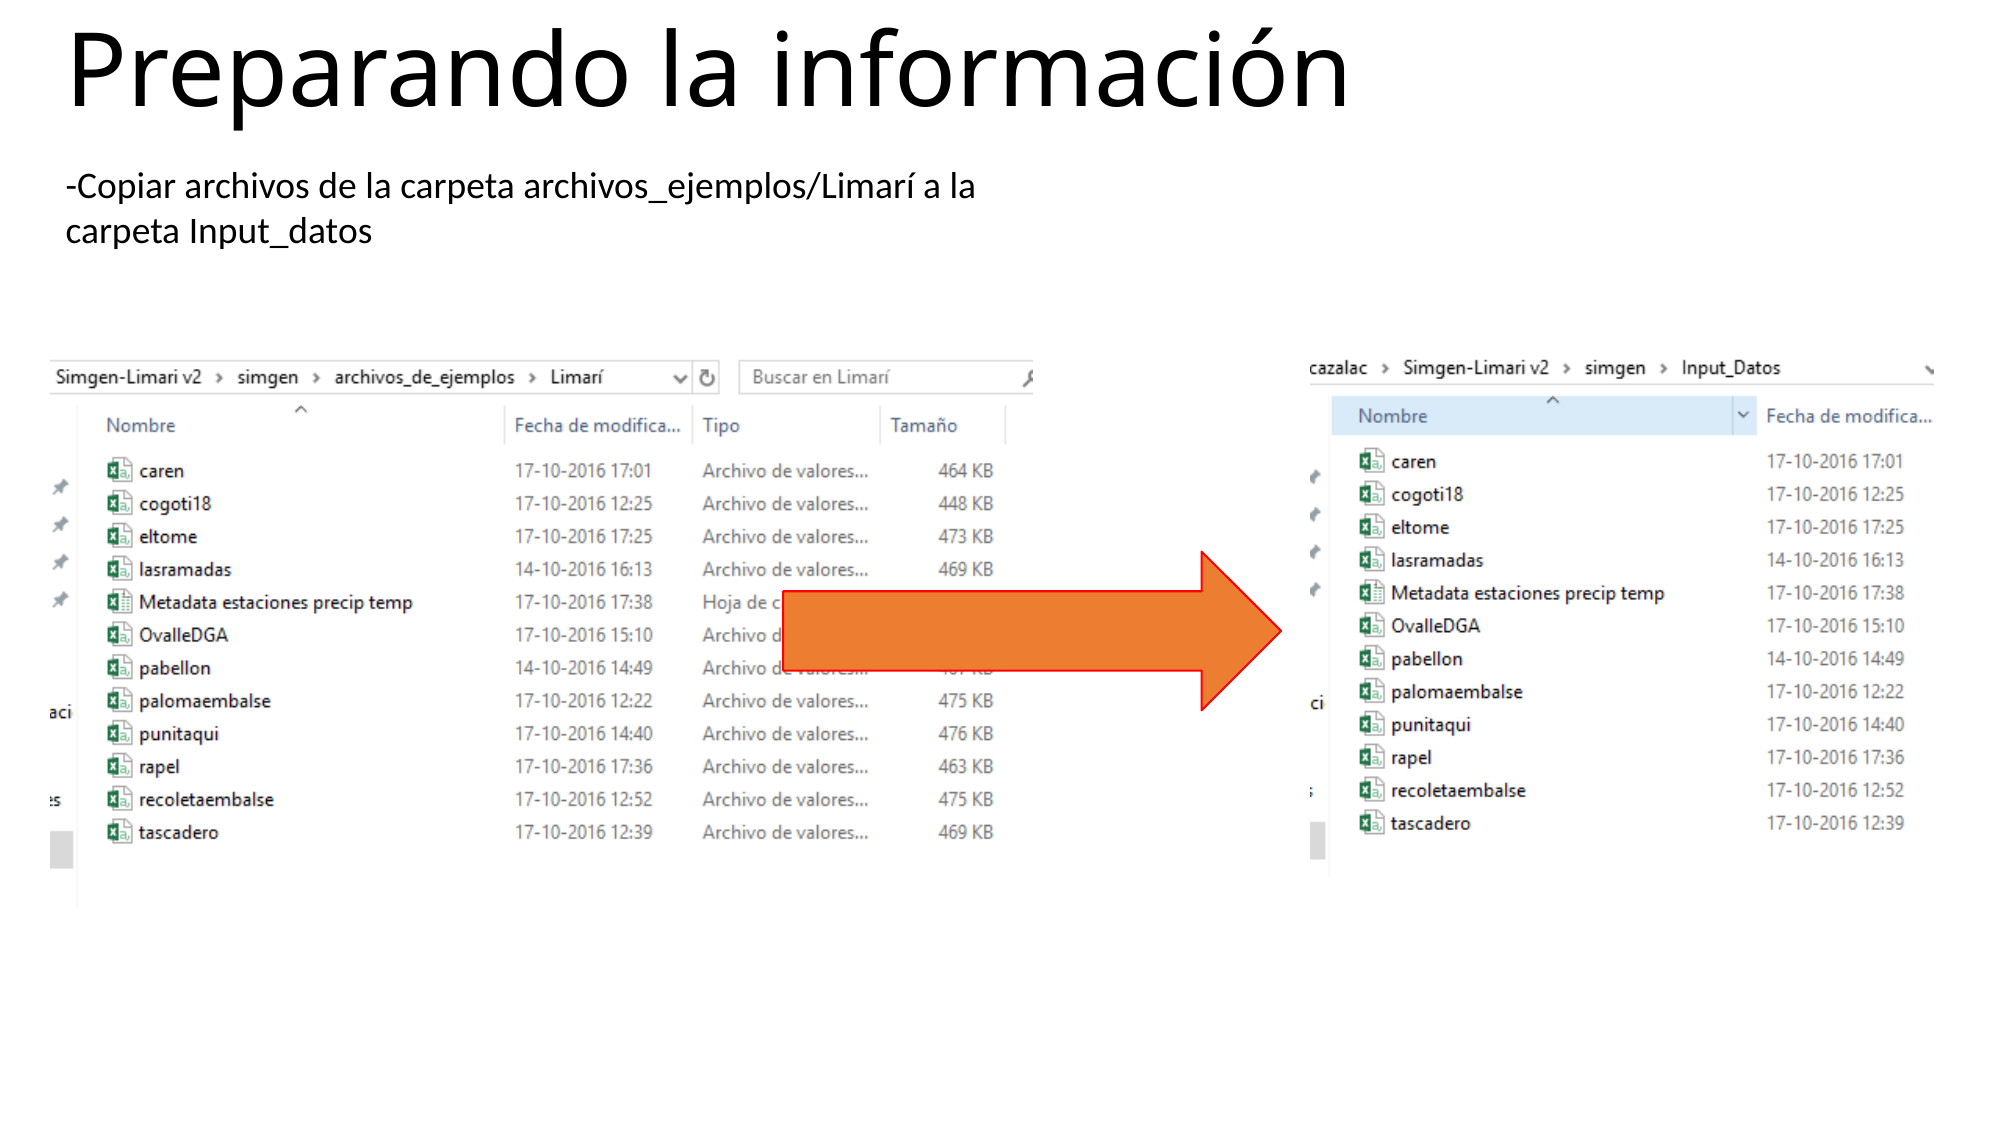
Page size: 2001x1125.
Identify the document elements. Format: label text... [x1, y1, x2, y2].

title Preparando la información [50, 0, 1375, 136]
picture [50, 354, 1033, 908]
text_box [1033, 550, 1282, 712]
text_box -Copiar archivos de la carpeta archivos_ejemplos/Limarí a la carpeta Input_datos [50, 154, 1051, 259]
picture [1309, 354, 1934, 877]
